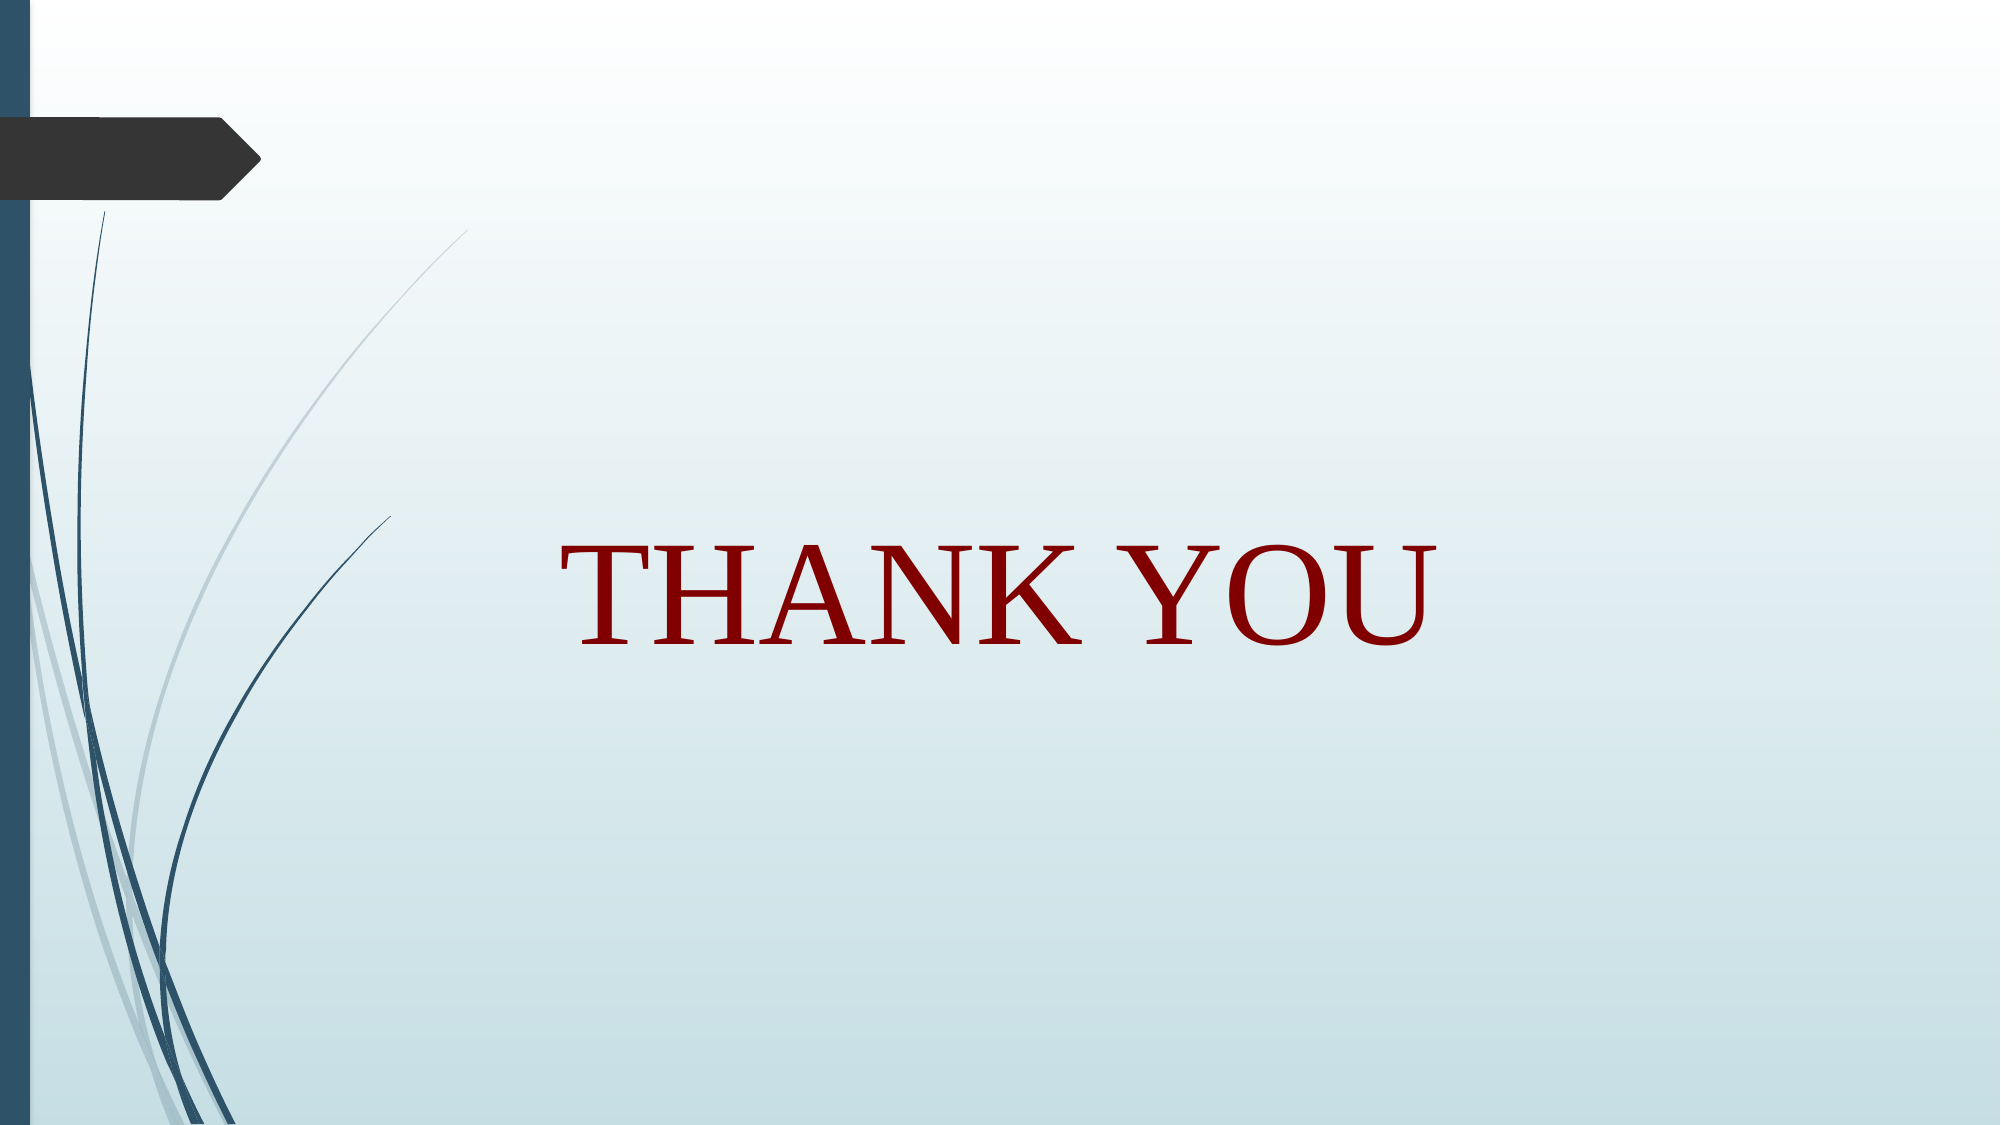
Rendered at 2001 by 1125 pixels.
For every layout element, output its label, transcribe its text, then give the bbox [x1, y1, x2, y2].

text_box THANK YOU [544, 486, 1456, 682]
